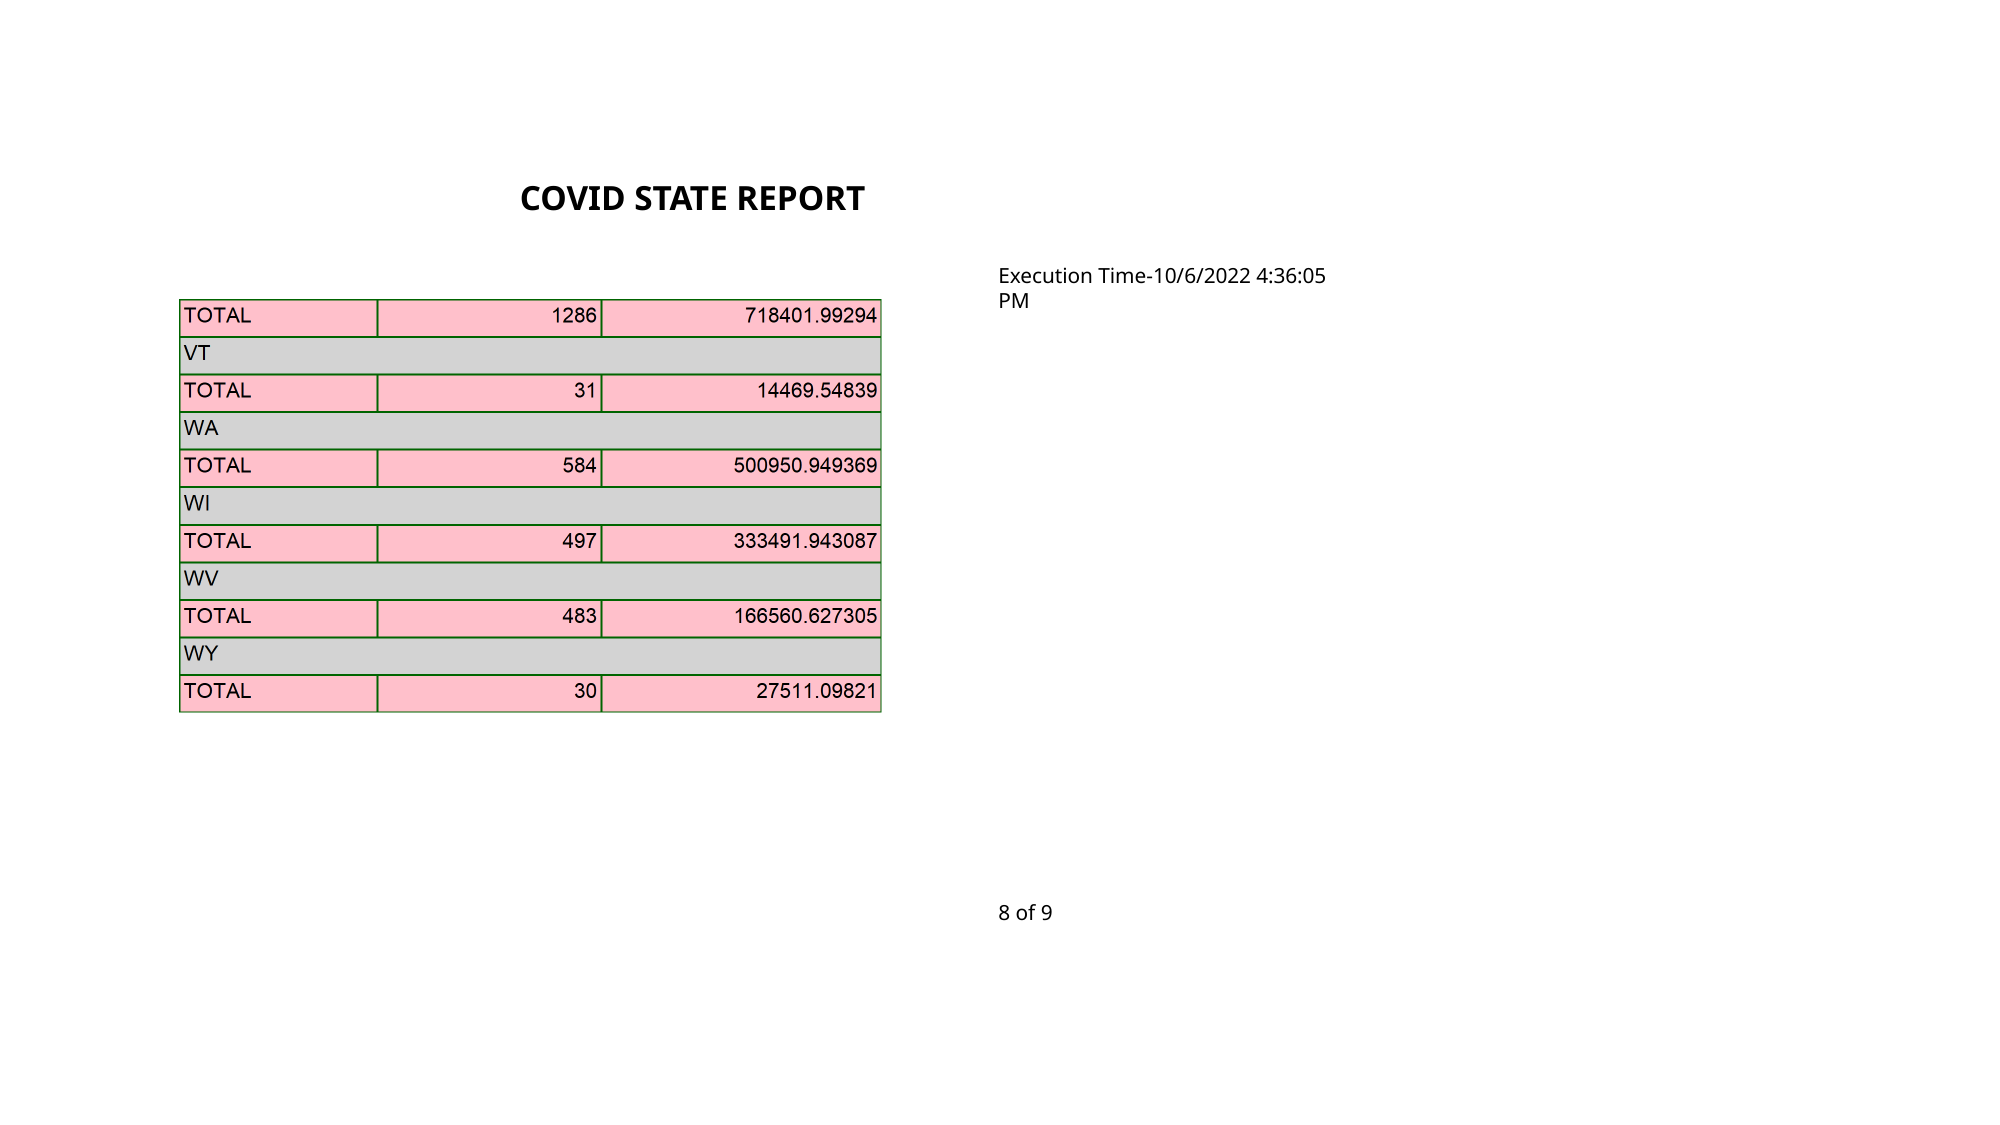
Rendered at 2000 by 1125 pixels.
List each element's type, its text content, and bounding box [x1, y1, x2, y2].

picture [179, 299, 882, 713]
text_box COVID STATE REPORT [377, 173, 1009, 241]
text_box 8 of 9 [994, 895, 1420, 975]
text_box Execution Time-10/6/2022 4:36:05 PM [994, 258, 1349, 300]
